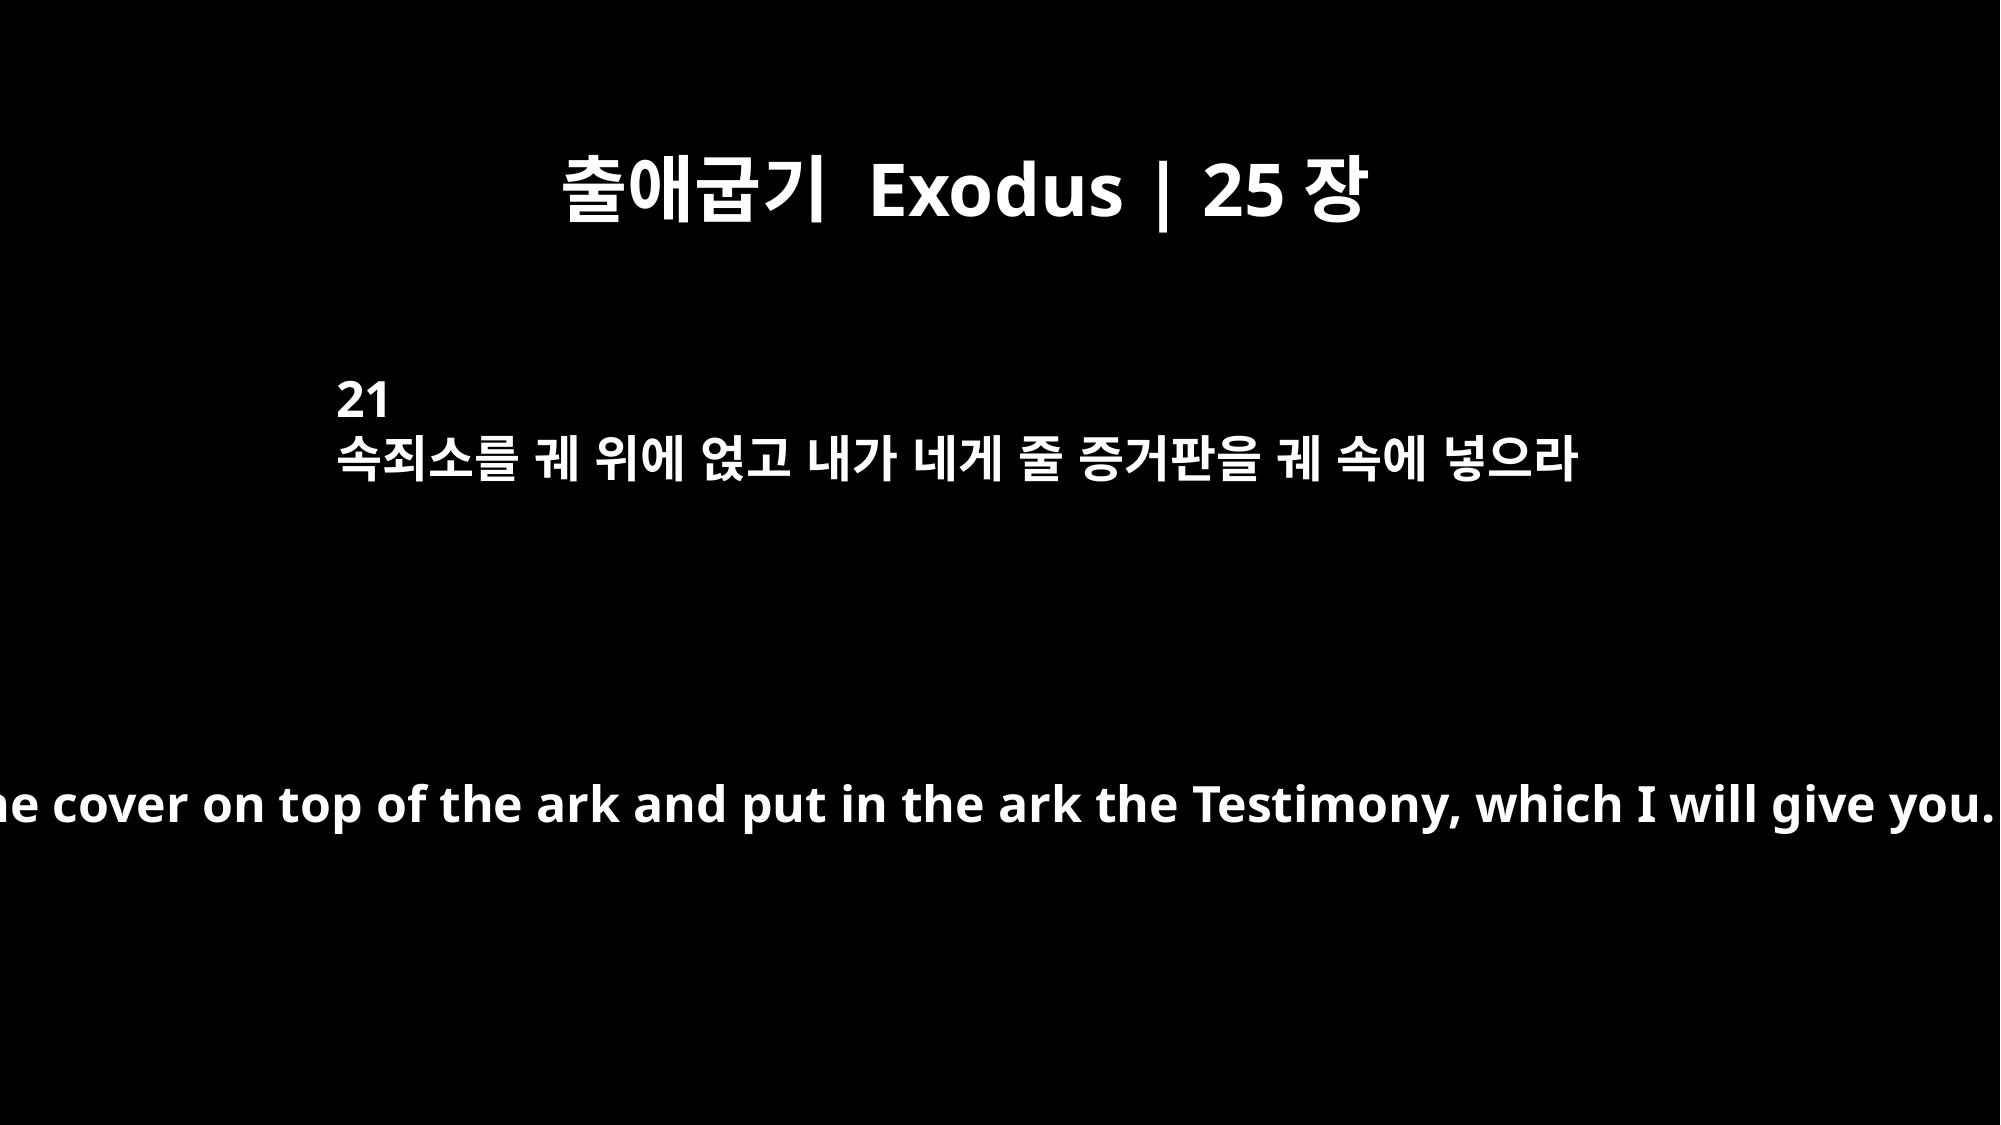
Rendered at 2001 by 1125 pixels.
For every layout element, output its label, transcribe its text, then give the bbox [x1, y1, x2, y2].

text_box 21 속죄소를 궤 위에 얹고 내가 네게 줄 증거판을 궤 속에 넣으라 [321, 359, 1596, 495]
text_box 출애굽기 Exodus | 25장 [545, 136, 1387, 239]
text_box Place the cover on top of the ark and put in the ark the Testimony, which I will give you. [0, 764, 2000, 840]
